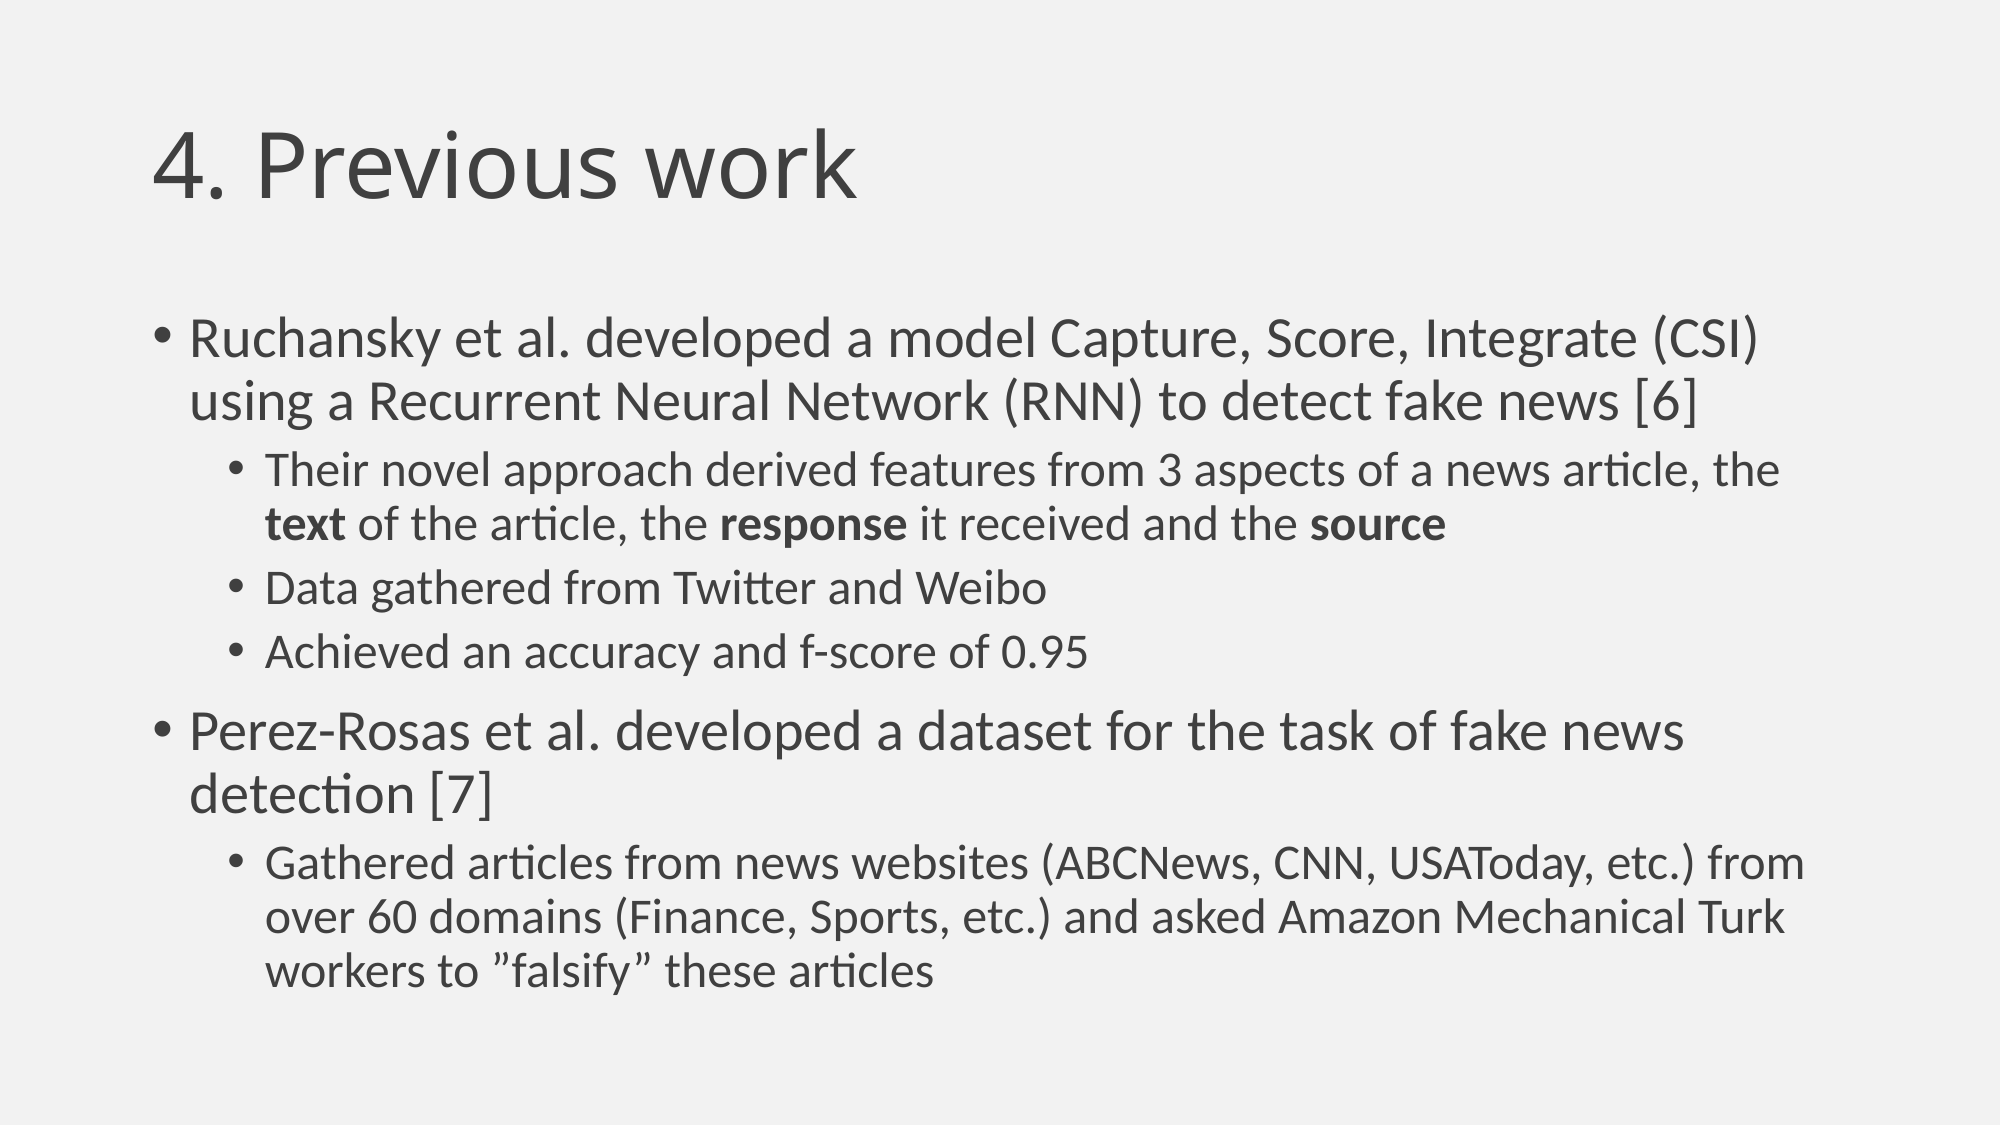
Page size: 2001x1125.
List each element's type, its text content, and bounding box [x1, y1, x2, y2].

list Ruchansky et al. developed a model Capture, Score, Integrate (CSI) using a Recurrent Neural Network (RNN) to detect fake news [6] Their novel approach derived features from 3 aspects of a news article, the text of the article, the response it received and the source Data gathered from Twitter and Weibo Achieved an accuracy and f-score of 0.95 Perez-Rosas et al. developed a dataset for the task of fake news detection [7] Gathered articles from news websites (ABCNews, CNN, USAToday, etc.) from over 60 domains (Finance, Sports, etc.) and asked Amazon Mechanical Turk workers to ”falsify” these articles [137, 299, 1863, 1014]
title 4. Previous work [137, 59, 1863, 278]
